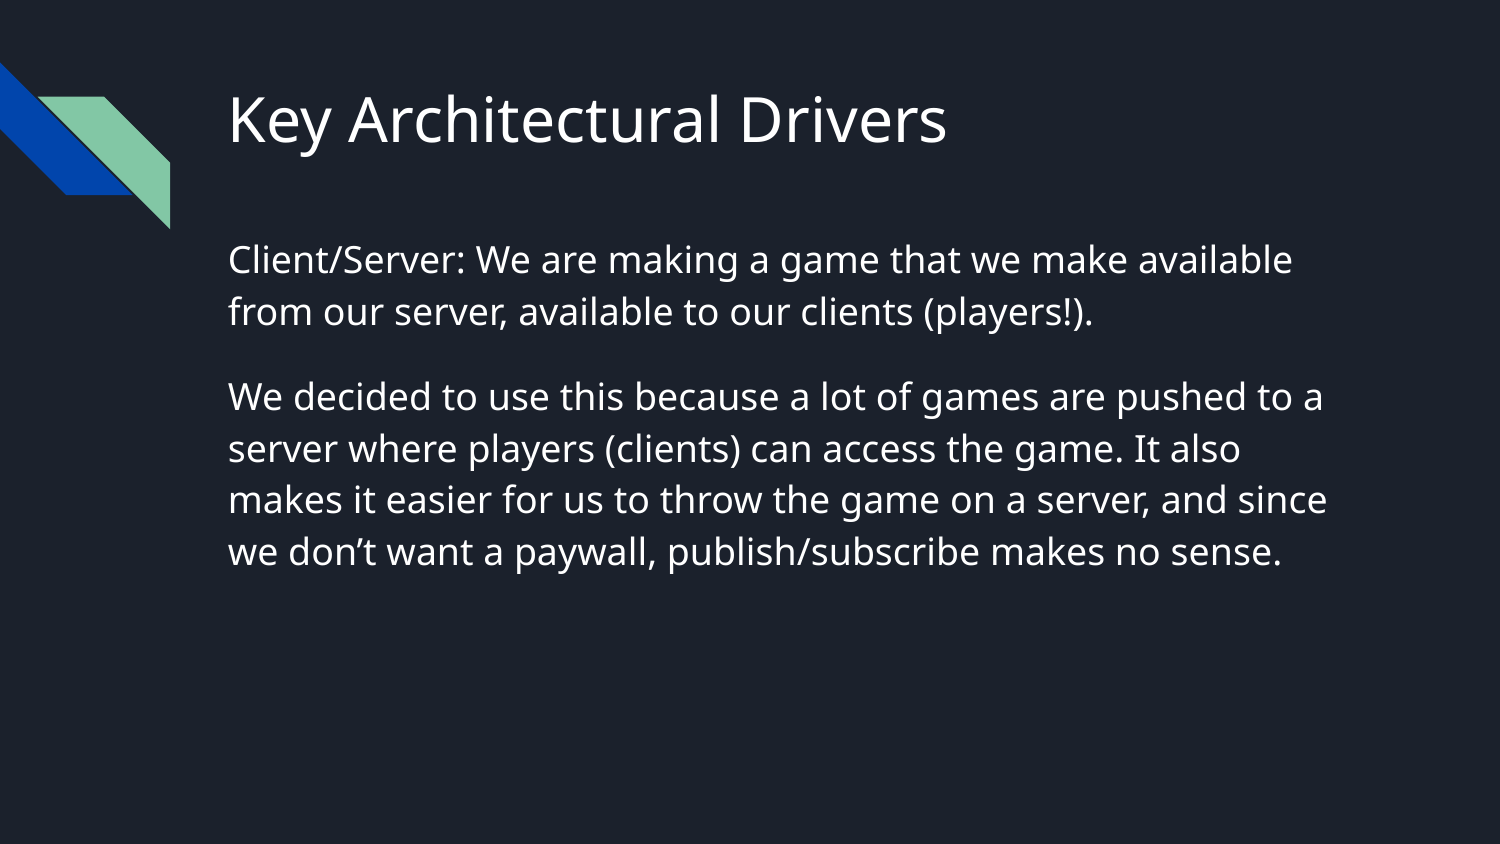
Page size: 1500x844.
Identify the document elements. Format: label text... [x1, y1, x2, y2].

title Key Architectural Drivers [212, 64, 1368, 214]
list Client/Server: We are making a game that we make available from our server, available to our clients (players!). We decided to use this because a lot of games are pushed to a server where players (clients) can access the game. It also makes it easier for us to throw the game on a server, and since we don’t want a paywall, publish/subscribe makes no sense. [212, 214, 1368, 693]
